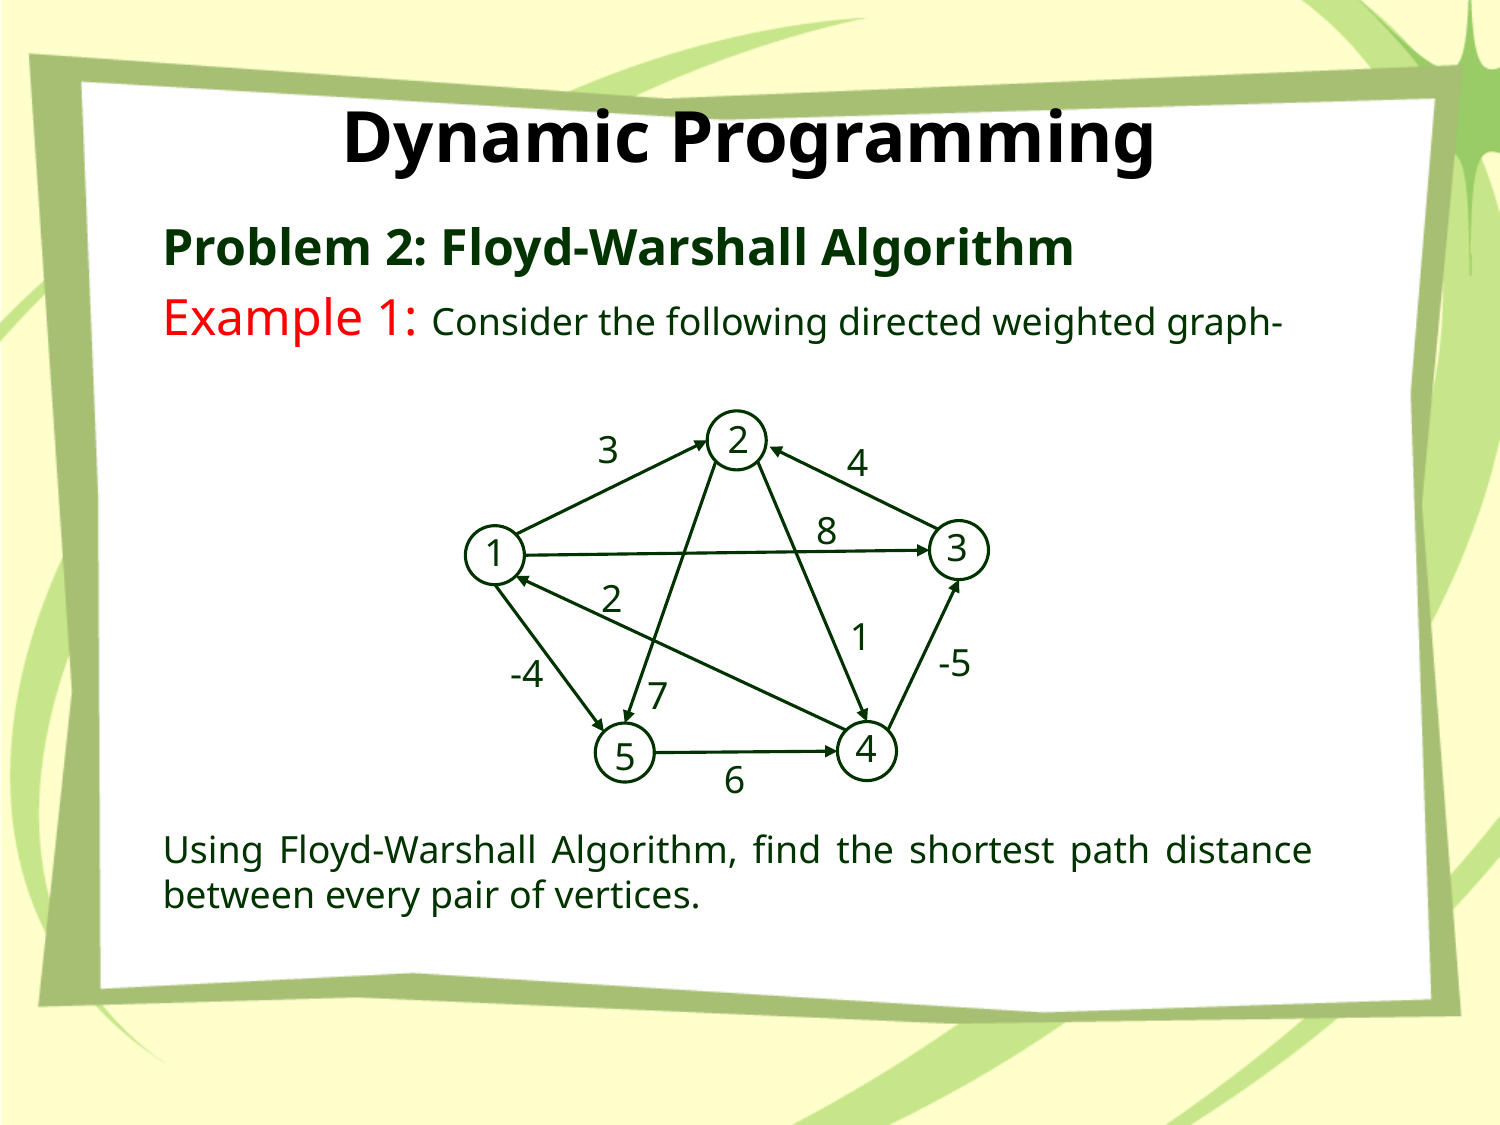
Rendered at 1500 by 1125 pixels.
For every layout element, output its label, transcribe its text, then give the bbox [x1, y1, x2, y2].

picture [0, 0, 1500, 1125]
title Dynamic Programming [75, 75, 1425, 194]
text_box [465, 408, 1011, 809]
